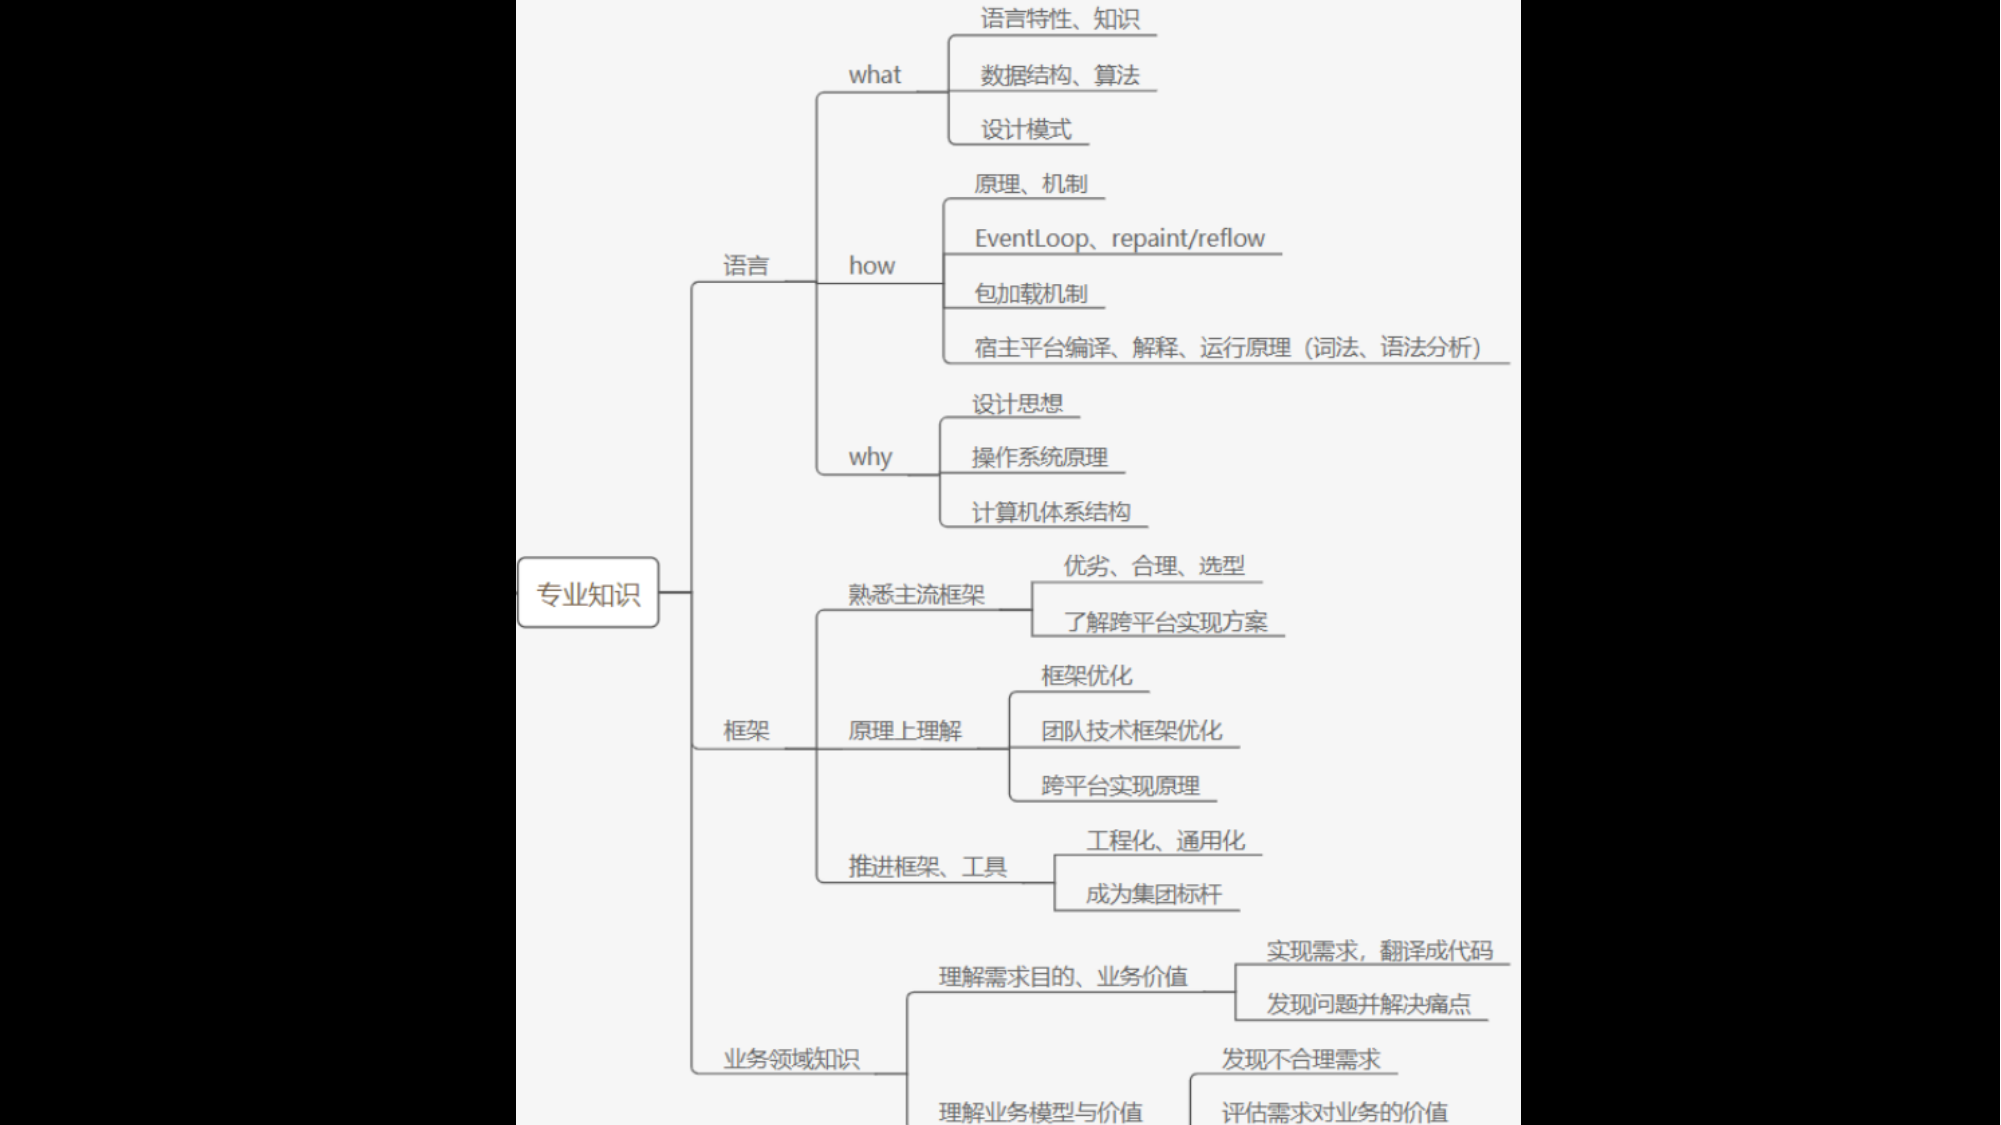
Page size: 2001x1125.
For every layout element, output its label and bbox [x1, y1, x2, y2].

picture [516, 0, 1521, 1125]
